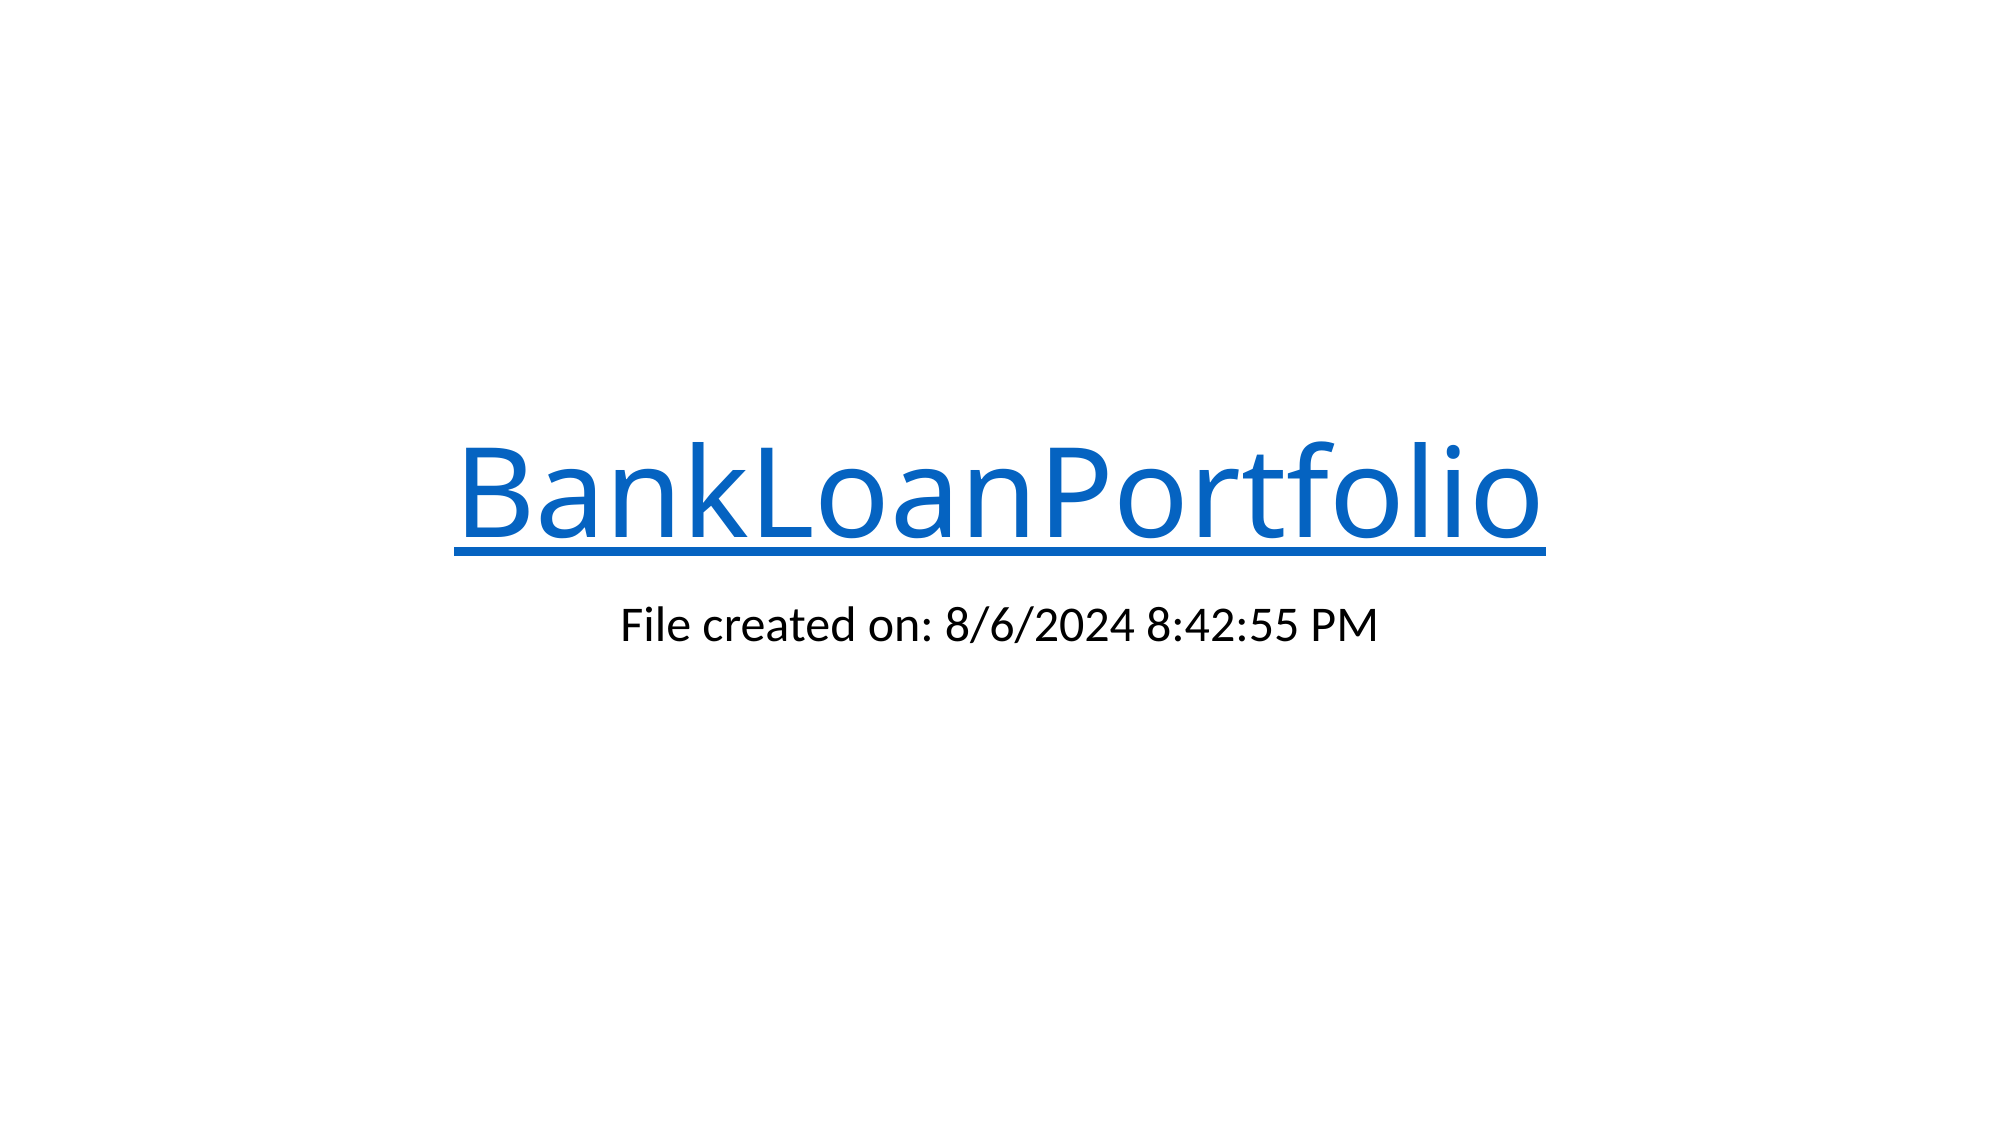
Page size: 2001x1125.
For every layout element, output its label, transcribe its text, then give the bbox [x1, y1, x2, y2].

title BankLoanPortfolio [249, 184, 1750, 576]
subtitle File created on: 8/6/2024 8:42:55 PM [249, 590, 1750, 863]
